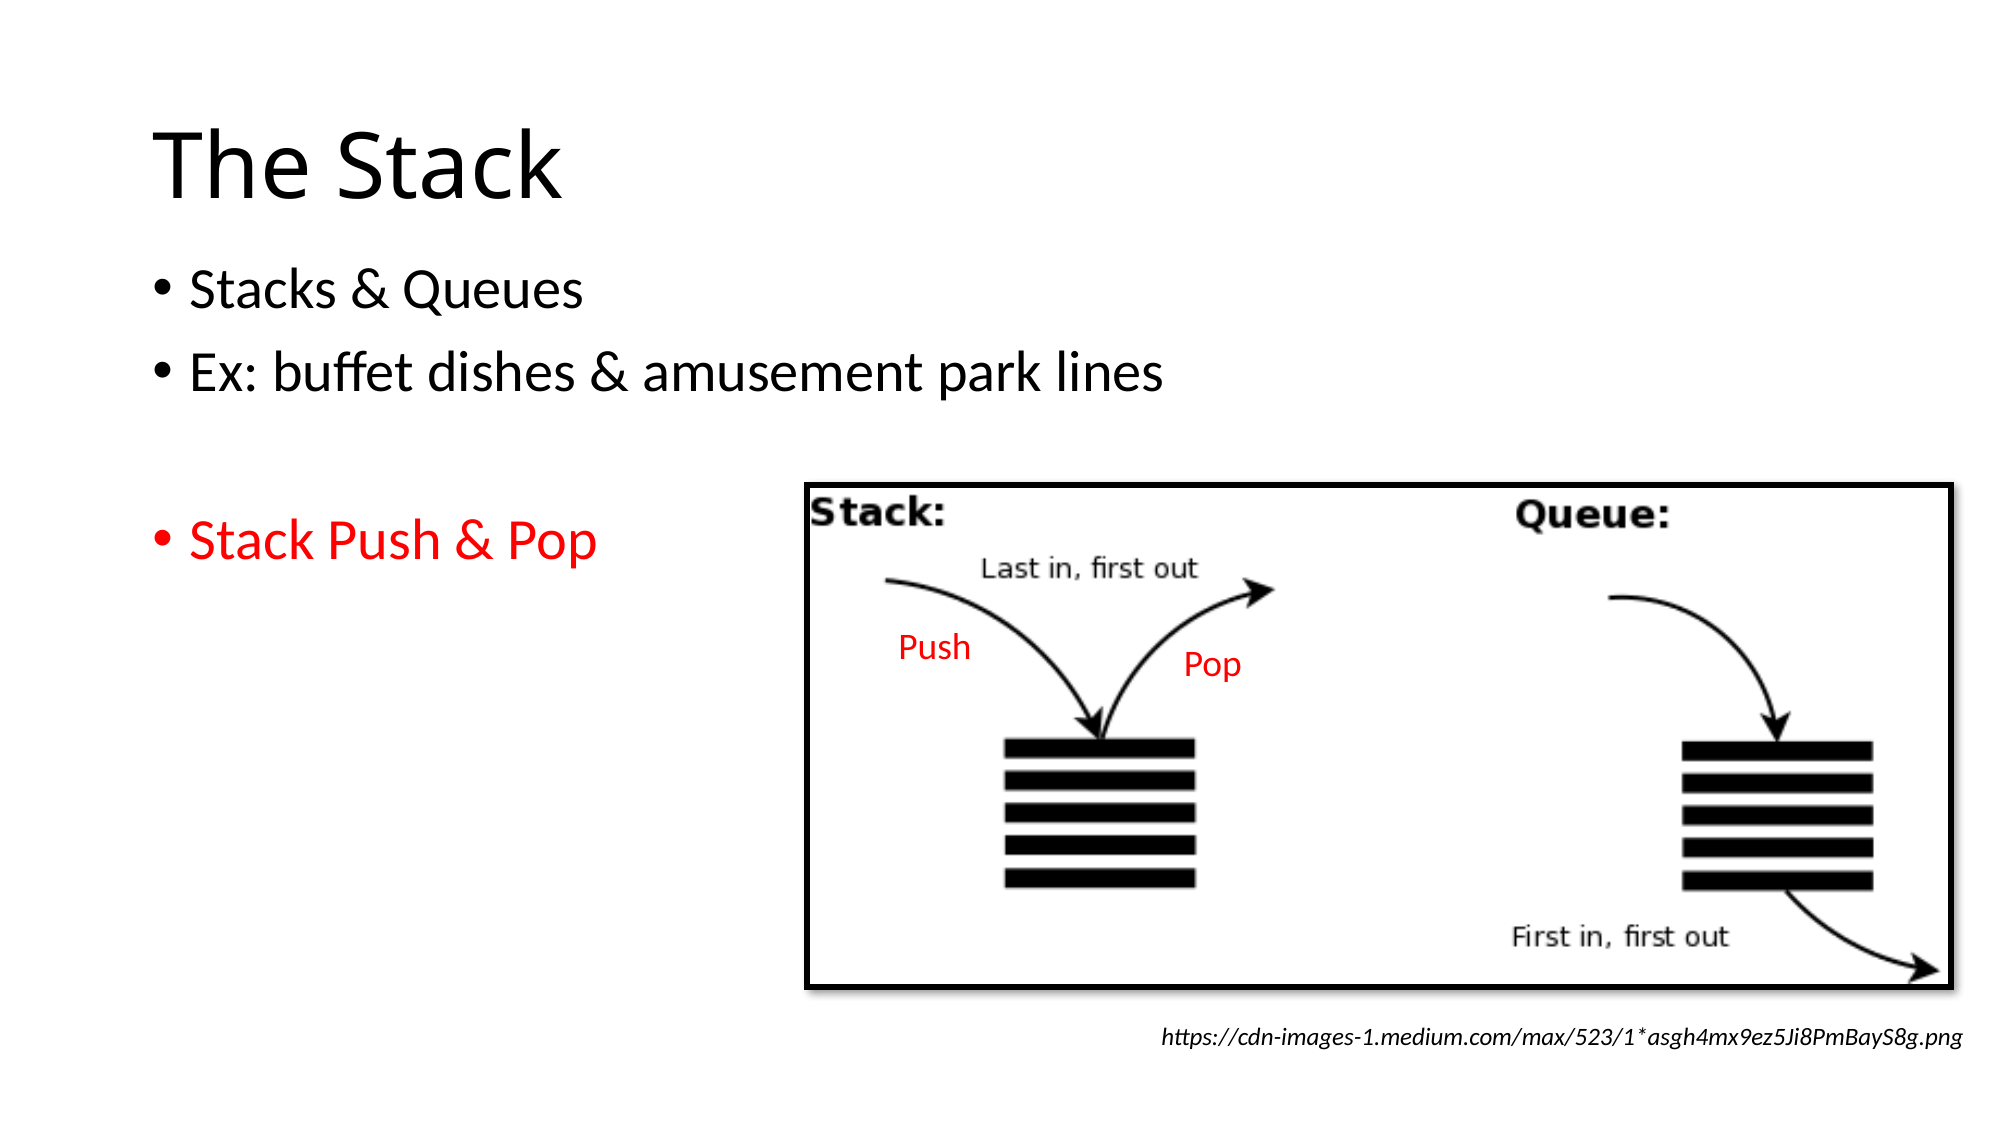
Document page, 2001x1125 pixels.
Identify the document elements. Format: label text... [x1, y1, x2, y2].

title The Stack [137, 59, 1863, 250]
text_box https://cdn-images-1.medium.com/max/523/1*asgh4mx9ez5Ji8PmBayS8g.png [1146, 1013, 2000, 1058]
list Stacks & Queues Ex: buffet dishes & amusement park lines Stack Push & Pop [137, 250, 1863, 1014]
picture [810, 487, 1948, 984]
